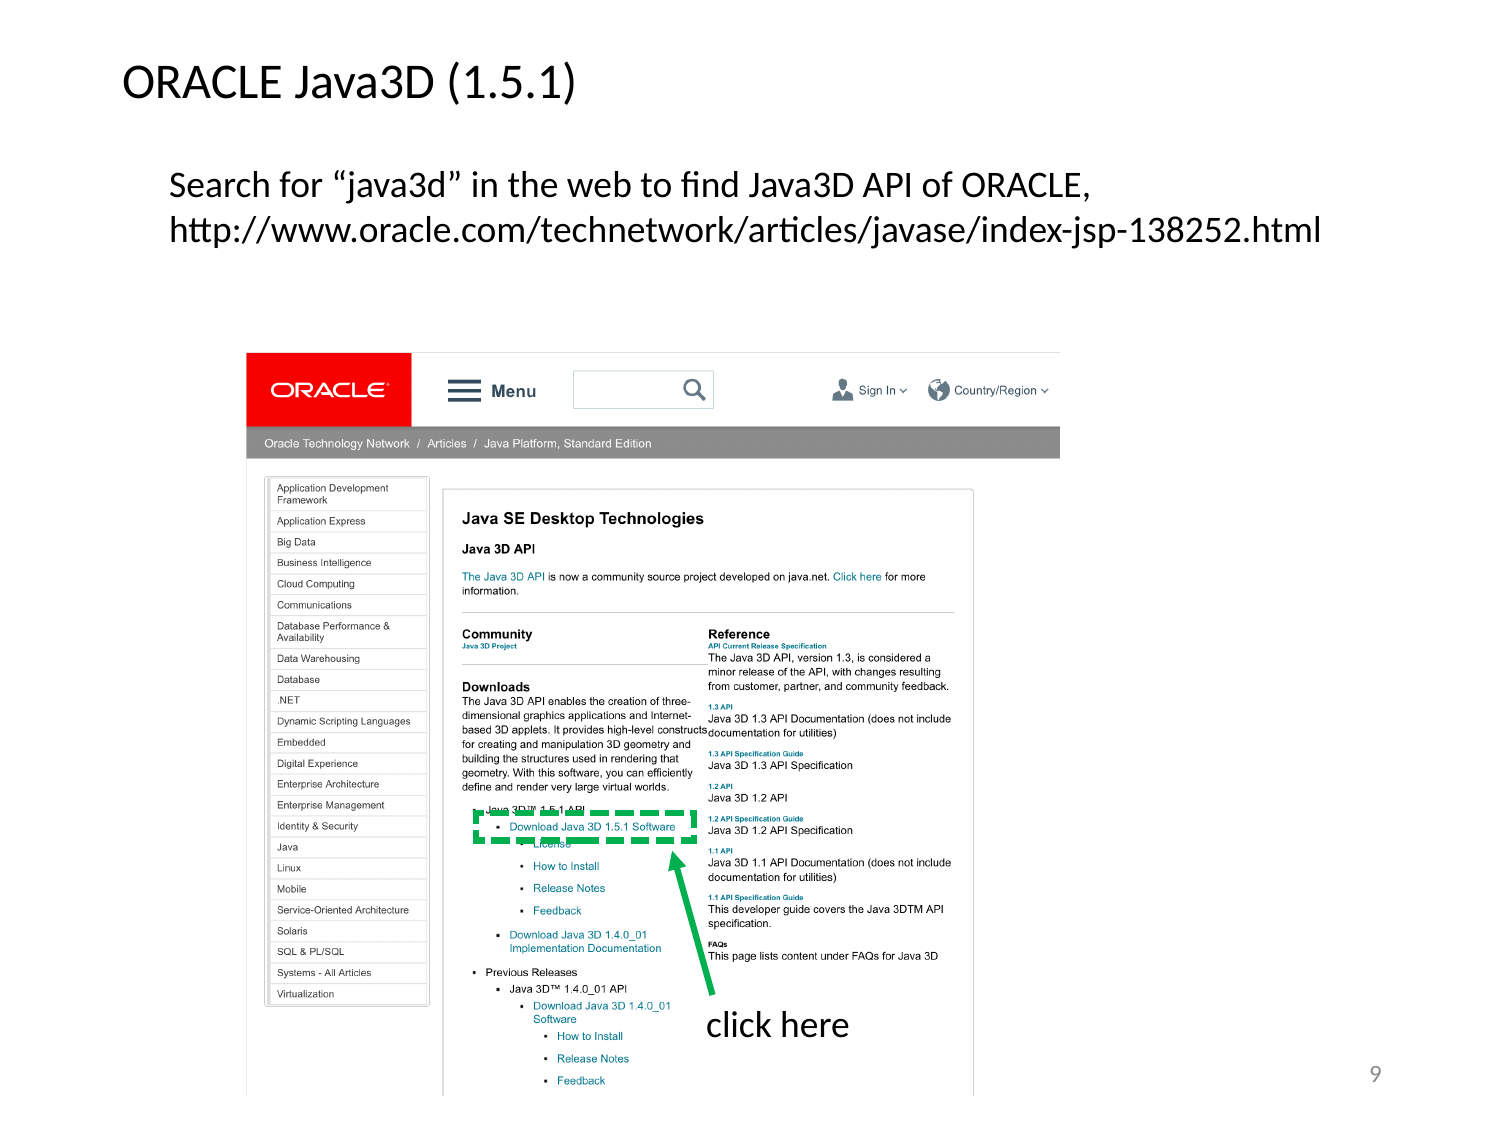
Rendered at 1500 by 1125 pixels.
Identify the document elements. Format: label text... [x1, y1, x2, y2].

text_box Search for “java3d” in the web to find Java3D API of ORACLE, http://www.oracle.com/technetwork/articles/javase/index-jsp-138252.html [154, 152, 1419, 258]
text_box ORACLE Java3D (1.5.1) [107, 40, 593, 116]
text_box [246, 352, 1060, 1096]
slide_number 8 [1059, 1042, 1397, 1103]
